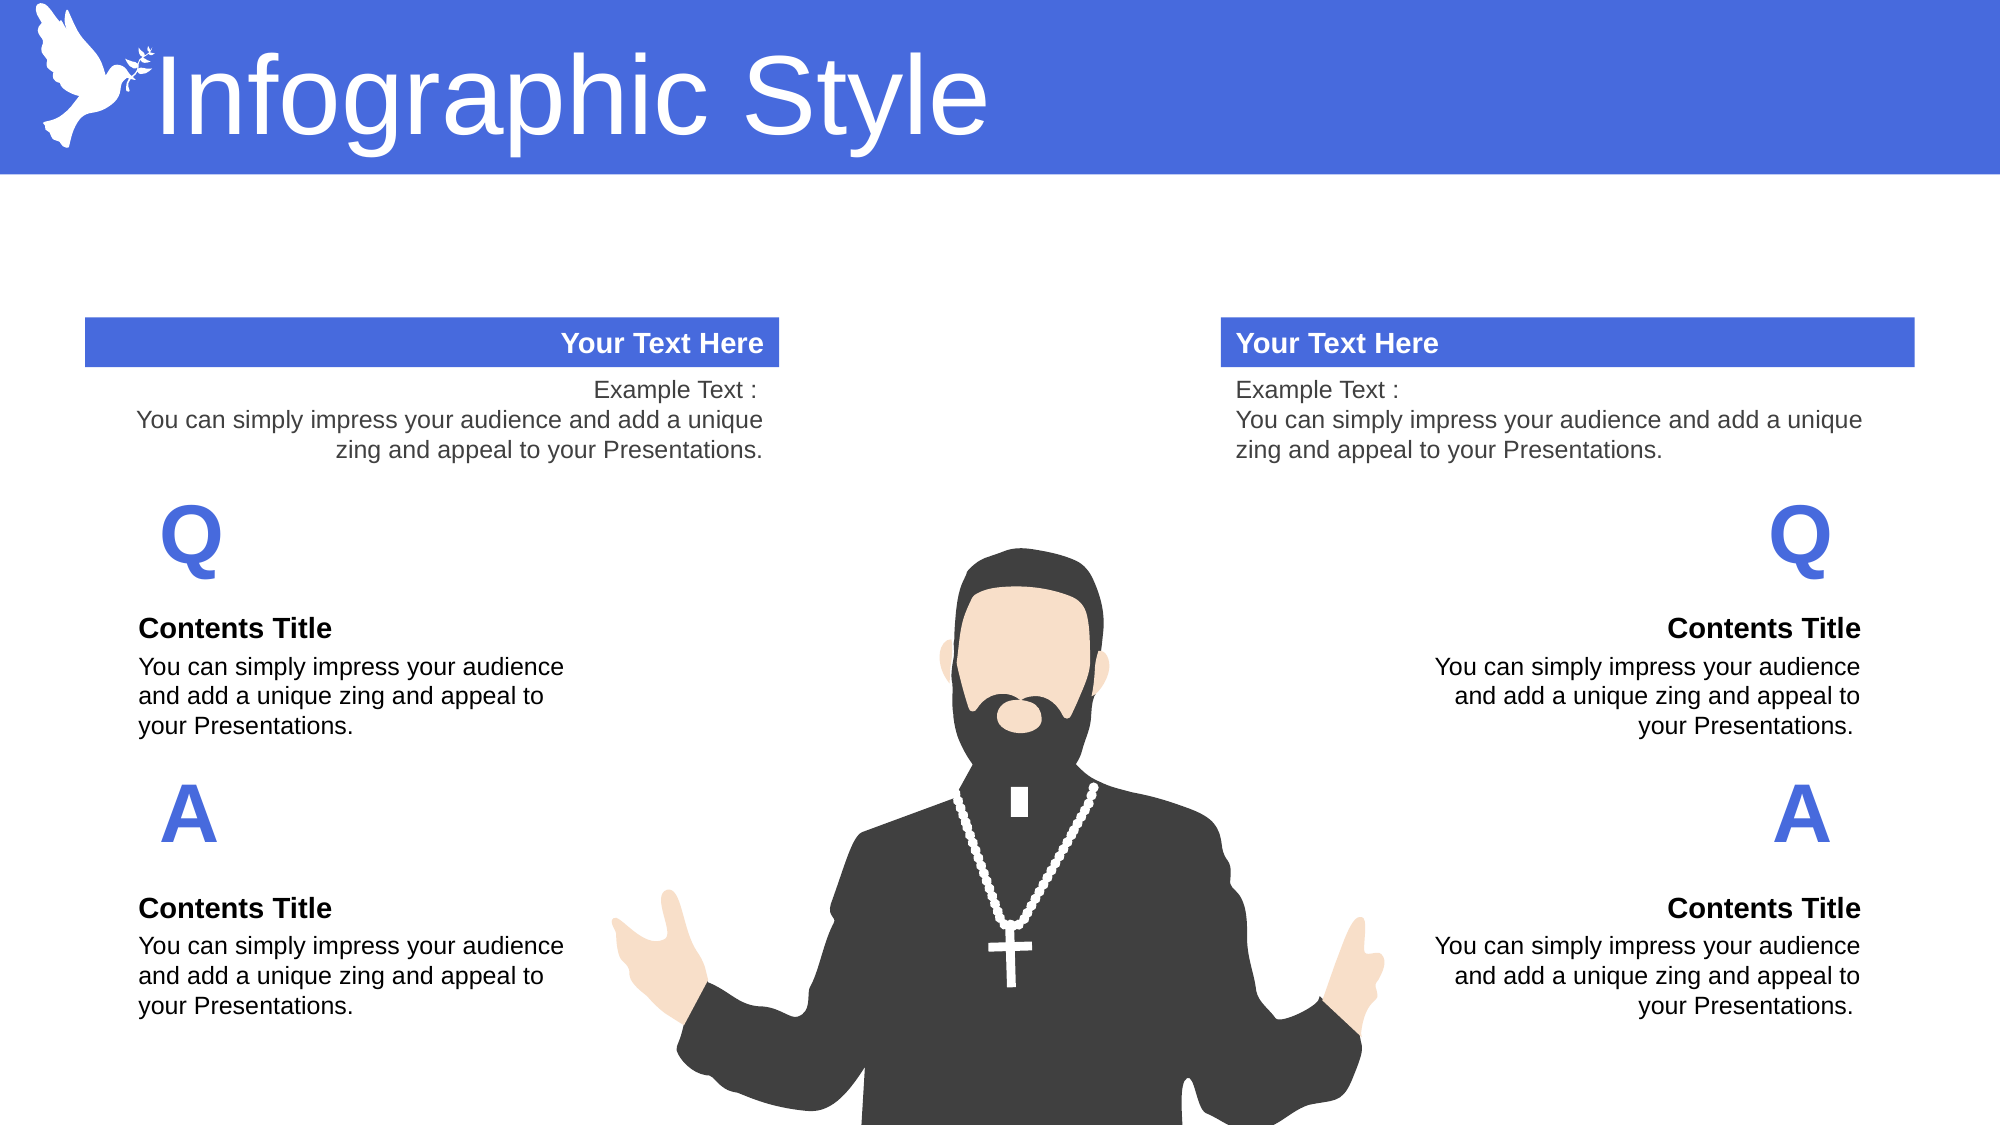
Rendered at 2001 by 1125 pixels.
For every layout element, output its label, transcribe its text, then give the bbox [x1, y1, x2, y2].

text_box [611, 548, 1385, 1125]
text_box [120, 472, 619, 1029]
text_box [85, 317, 780, 473]
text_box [1220, 317, 1915, 473]
list Infographic Style [139, 38, 1918, 158]
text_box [1381, 472, 1880, 1029]
